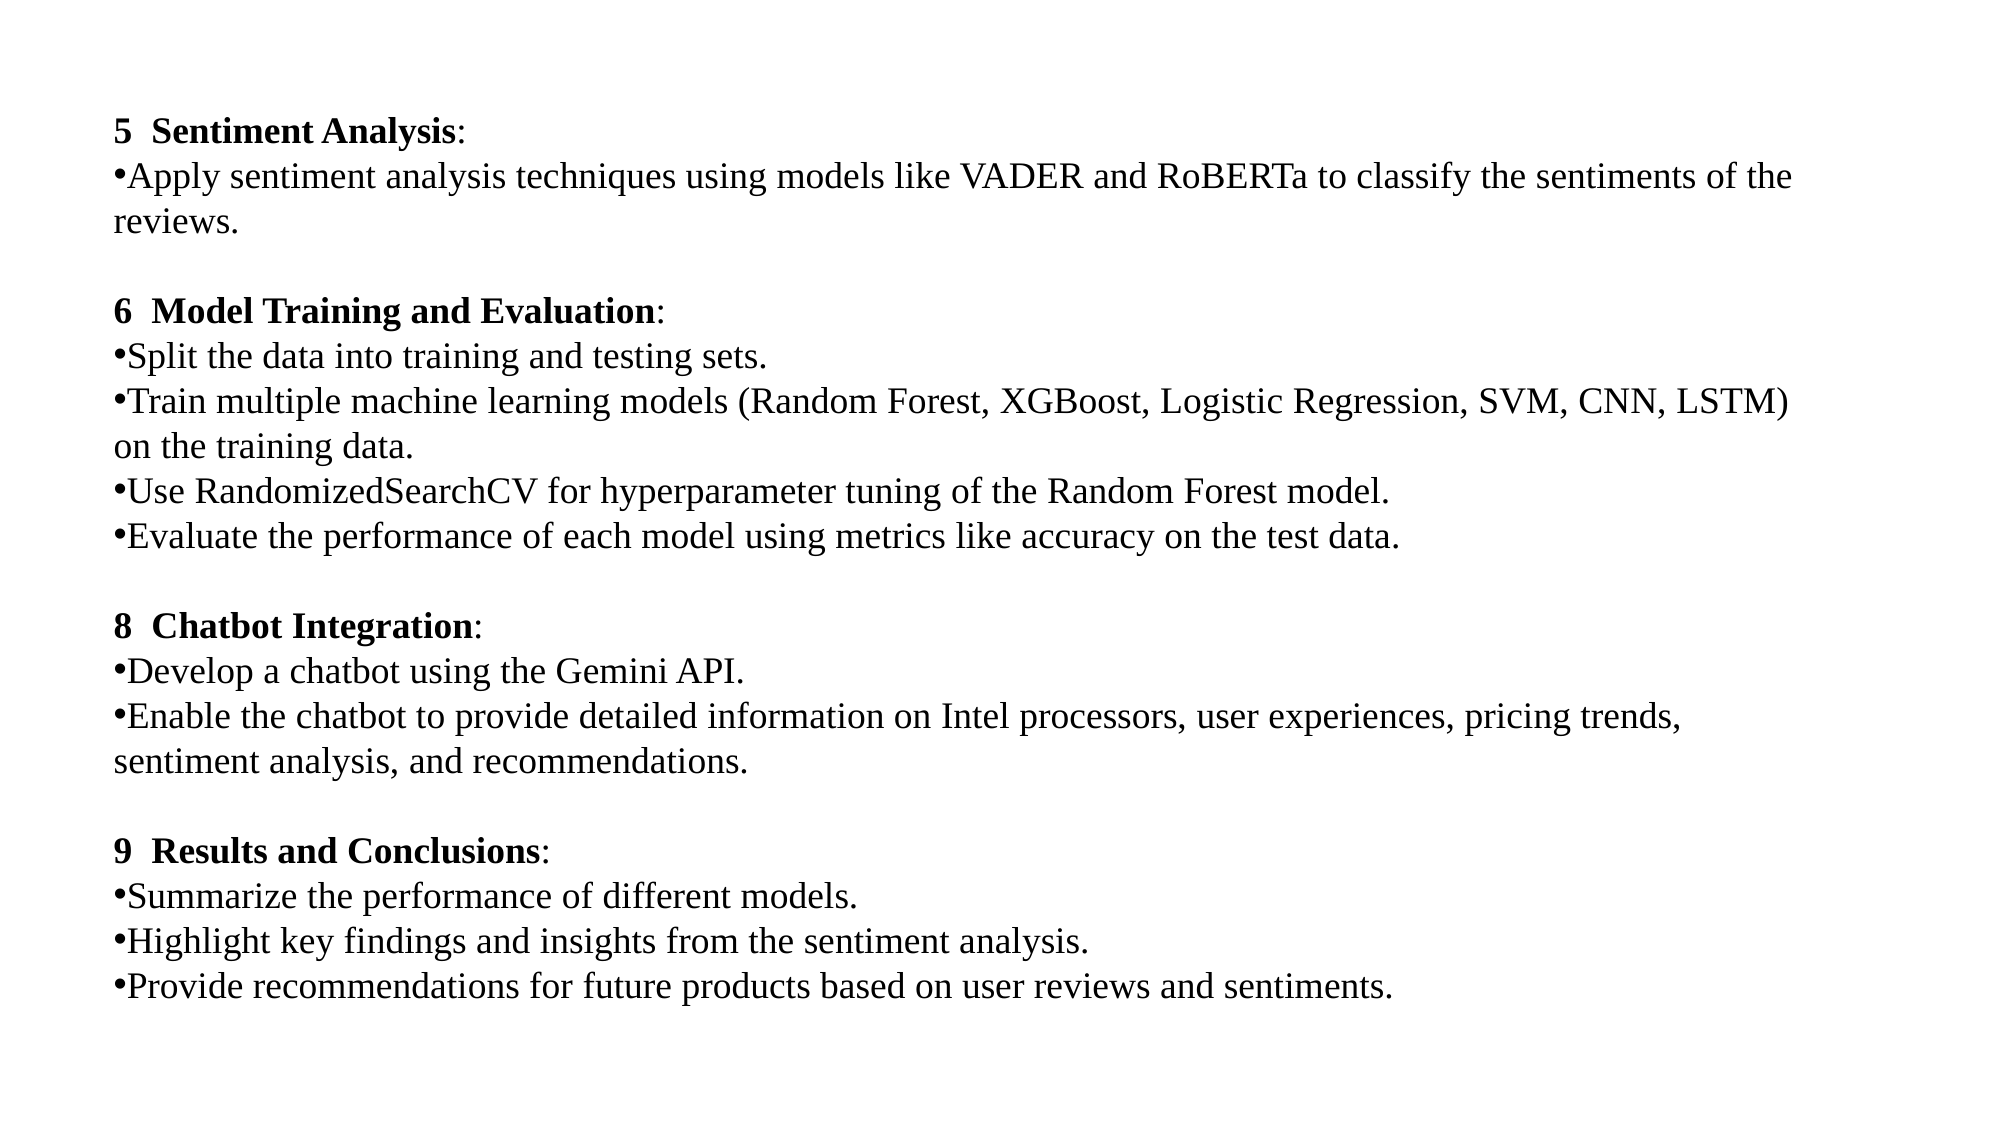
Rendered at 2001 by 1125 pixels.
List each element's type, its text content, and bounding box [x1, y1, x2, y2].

list 5 Sentiment Analysis: Apply sentiment analysis techniques using models like VADER and RoBERTa to classify the sentiments of the reviews. 6 Model Training and Evaluation: Split the data into training and testing sets. Train multiple machine learning models (Random Forest, XGBoost, Logistic Regression, SVM, CNN, LSTM) on the training data. Use RandomizedSearchCV for hyperparameter tuning of the Random Forest model. Evaluate the performance of each model using metrics like accuracy on the test data. 8 Chatbot Integration: Develop a chatbot using the Gemini API. Enable the chatbot to provide detailed information on Intel processors, user experiences, pricing trends, sentiment analysis, and recommendations. 9 Results and Conclusions: Summarize the performance of different models. Highlight key findings and insights from the sentiment analysis. Provide recommendations for future products based on user reviews and sentiments. [98, 98, 1817, 1059]
